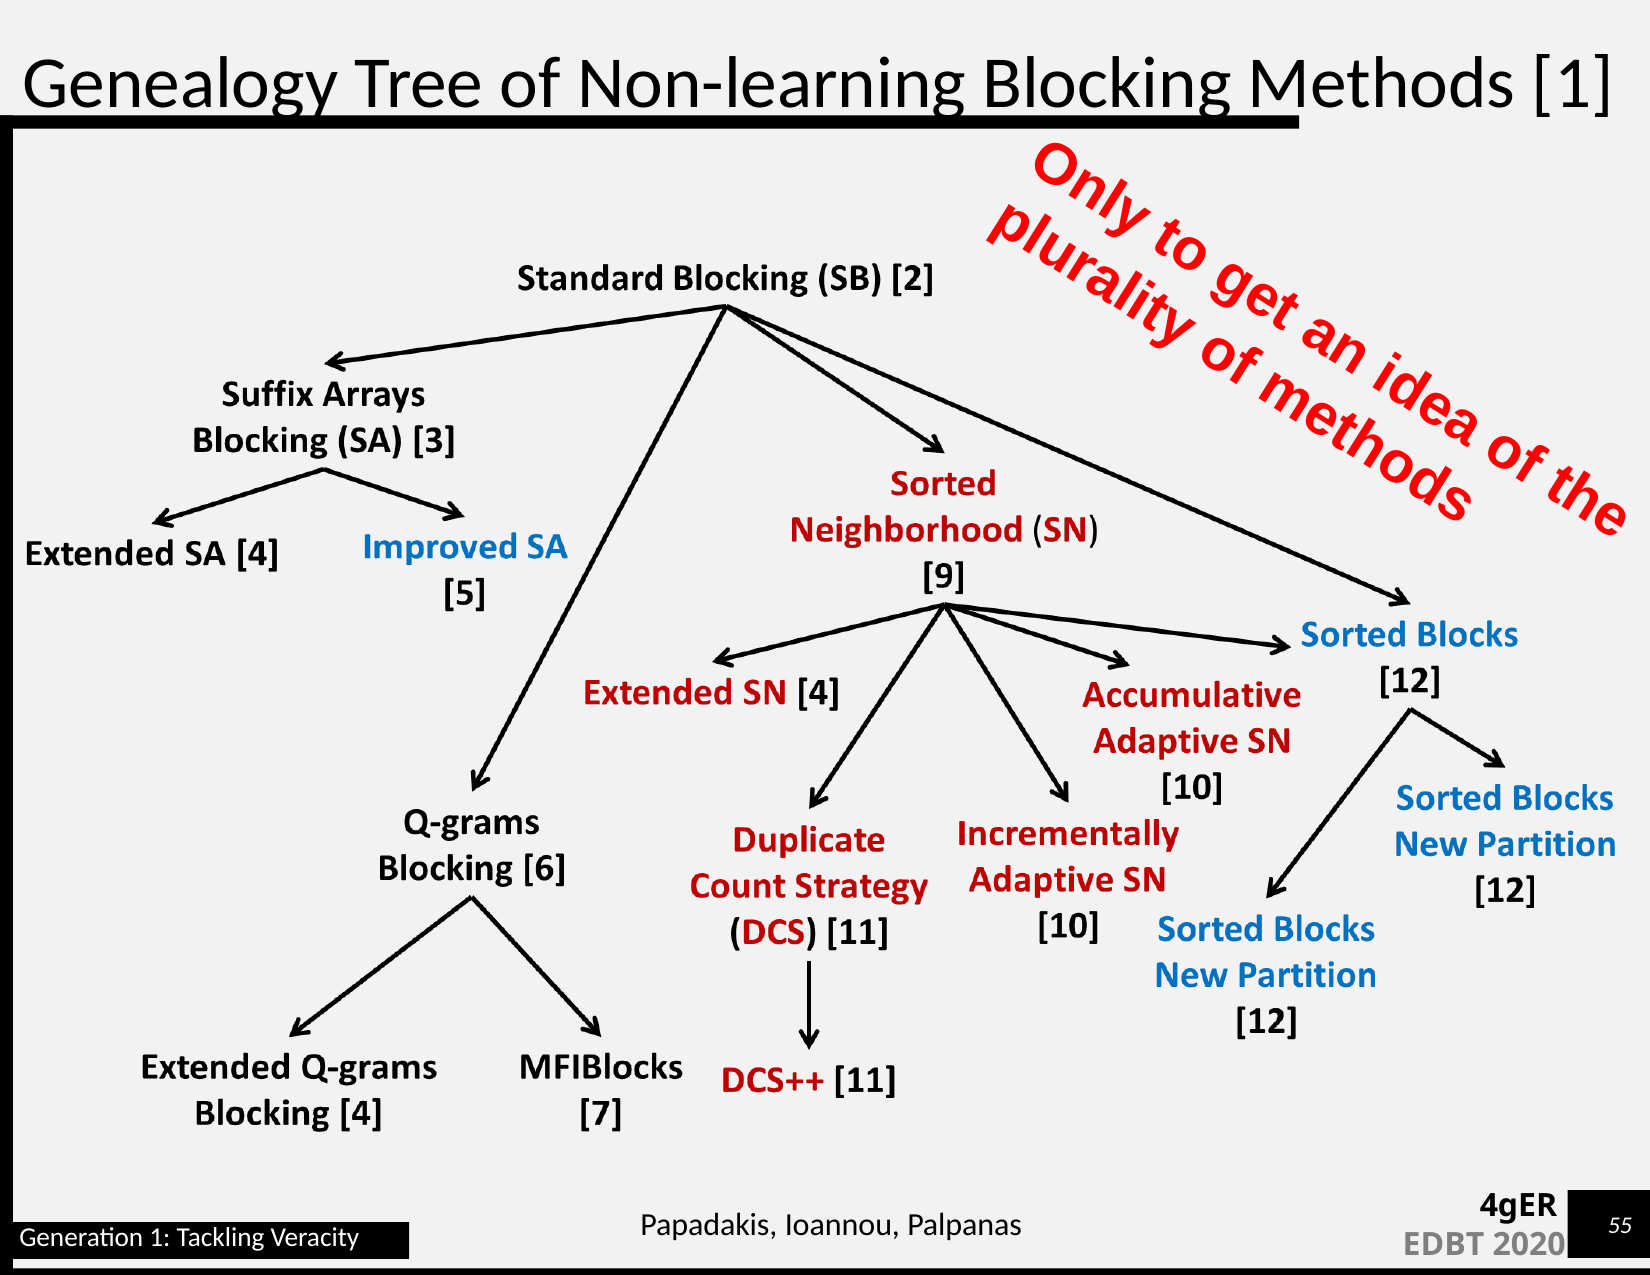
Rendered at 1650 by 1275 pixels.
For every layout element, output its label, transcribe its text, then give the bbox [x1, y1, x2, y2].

picture [0, 241, 1650, 1158]
text_box Generation 1: Tackling Veracity [6, 1222, 410, 1259]
text_box Only to get an idea of the plurality of methods [966, 106, 1260, 239]
text_box Genealogy Tree of Non-learning Blocking Methods [1] [6, 18, 1644, 139]
footer Papadakis, Ioannou, Palpanas [539, 1195, 1124, 1262]
